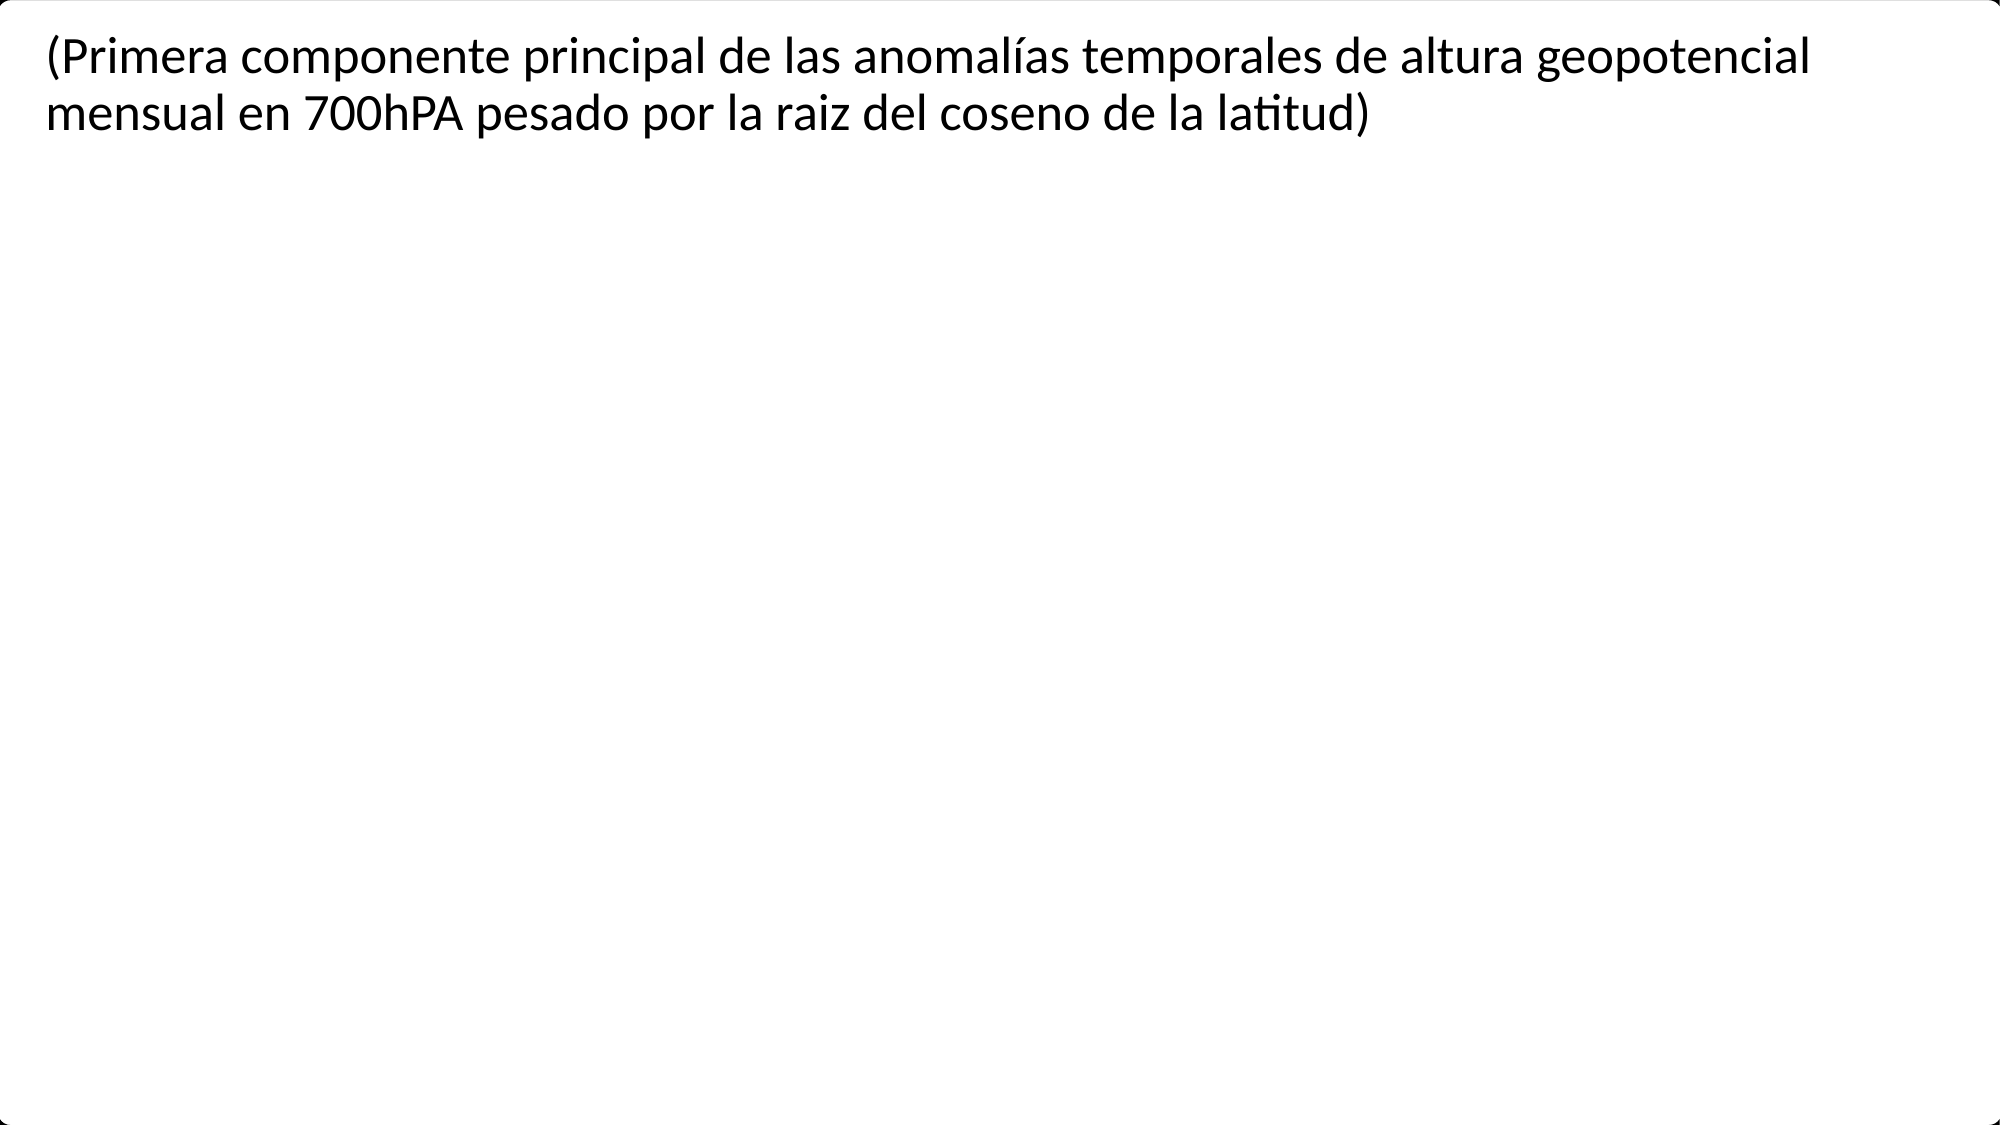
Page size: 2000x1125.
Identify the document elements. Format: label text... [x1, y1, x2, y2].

list (Primera componente principal de las anomalías temporales de altura geopotencial mensual en 700hPA pesado por la raiz del coseno de la latitud) [30, 21, 1962, 1096]
